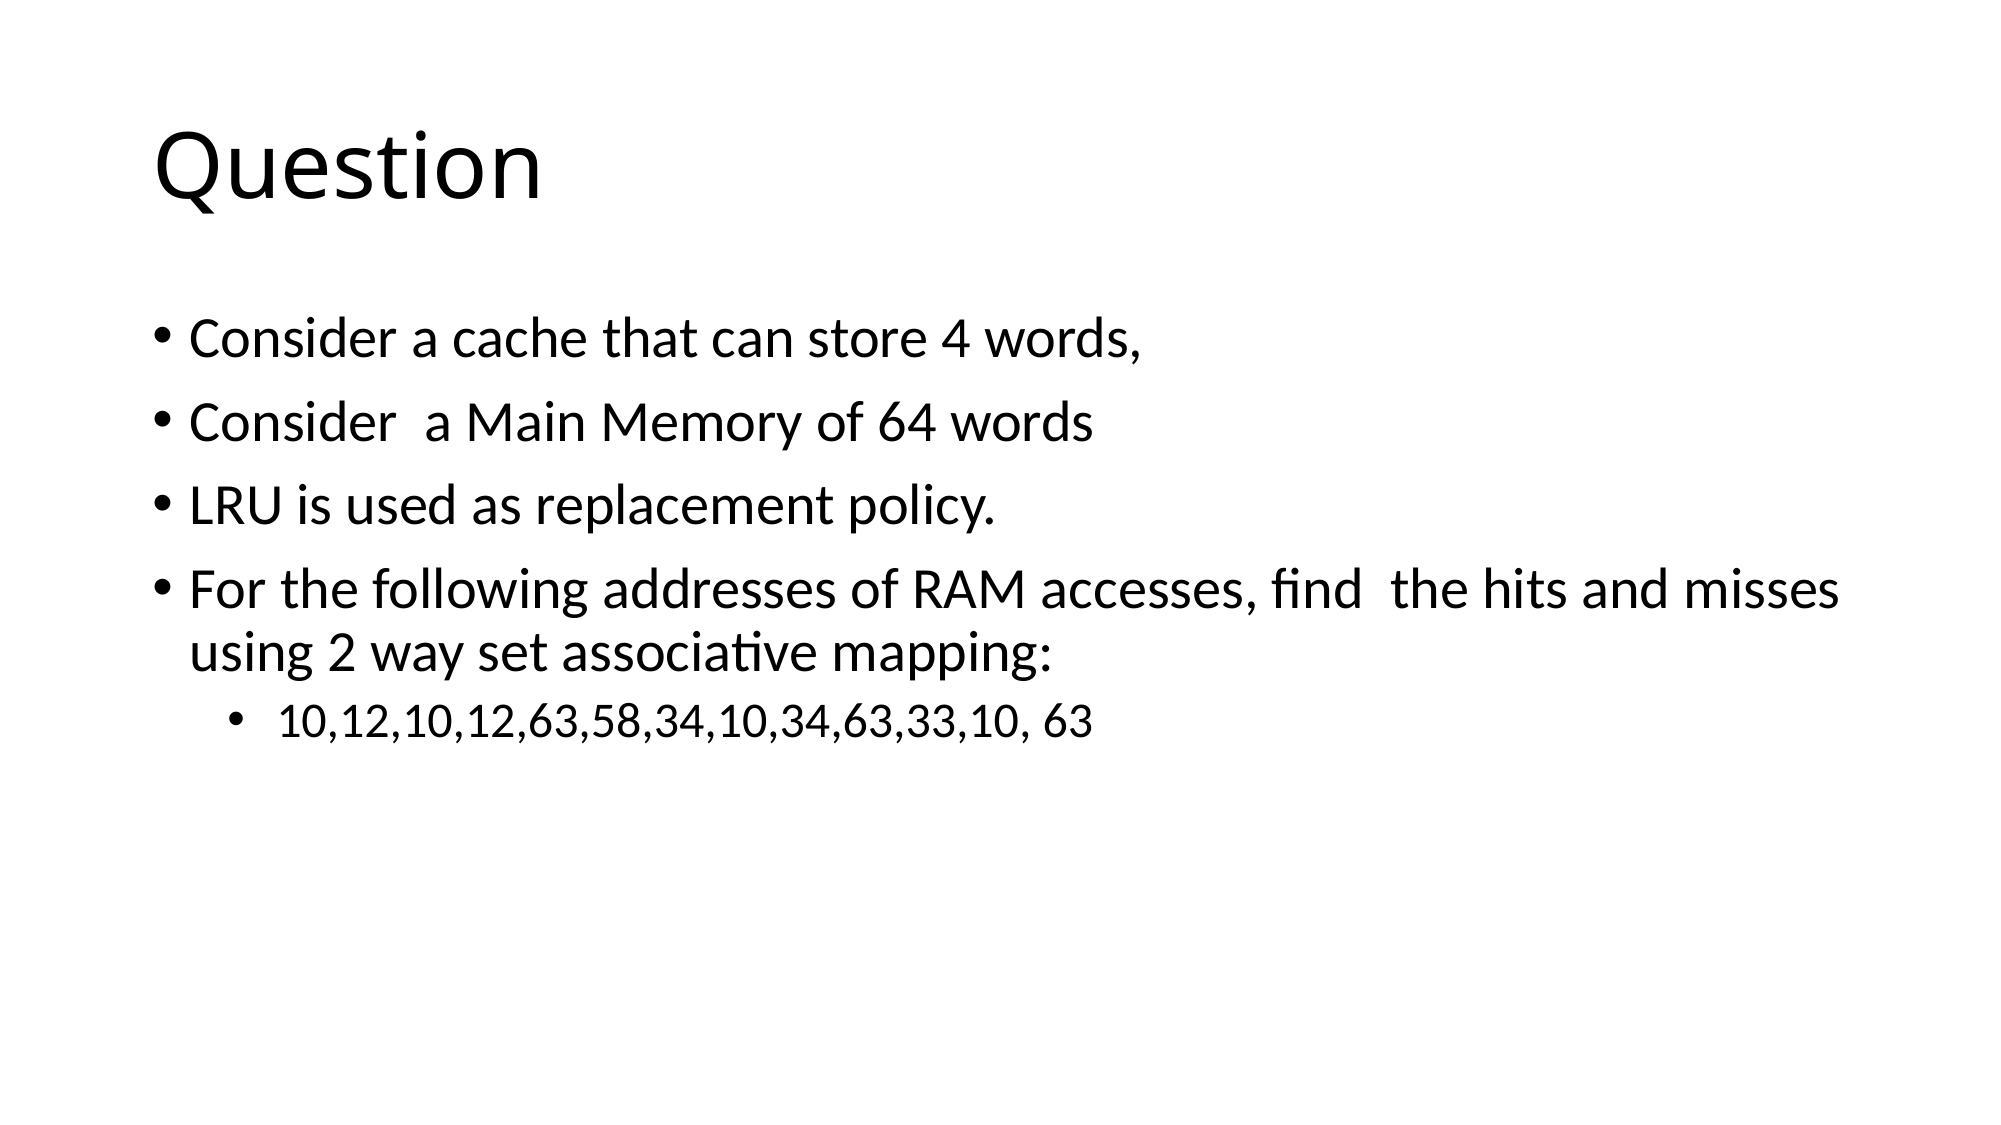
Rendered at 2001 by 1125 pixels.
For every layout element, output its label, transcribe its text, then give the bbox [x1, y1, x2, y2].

list Consider a cache that can store 4 words, Consider a Main Memory of 64 words LRU is used as replacement policy. For the following addresses of RAM accesses, find the hits and misses using 2 way set associative mapping: 10,12,10,12,63,58,34,10,34,63,33,10, 63 [137, 299, 1863, 1014]
title Question [137, 59, 1863, 278]
